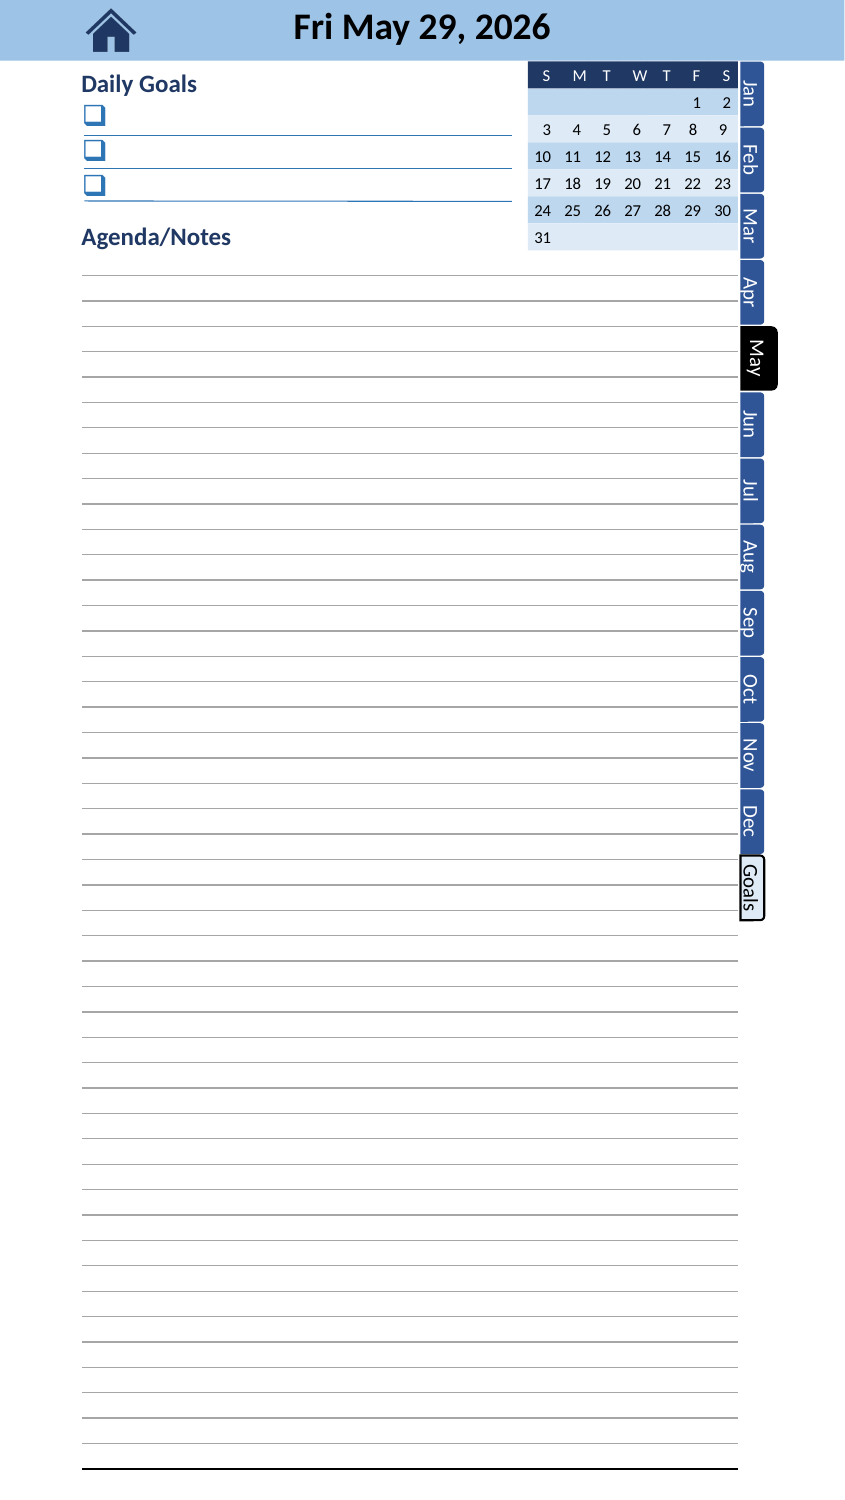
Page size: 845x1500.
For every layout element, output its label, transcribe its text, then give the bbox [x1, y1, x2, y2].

list Fri May 29, 2026 [190, 0, 655, 61]
picture [82, 1, 140, 59]
